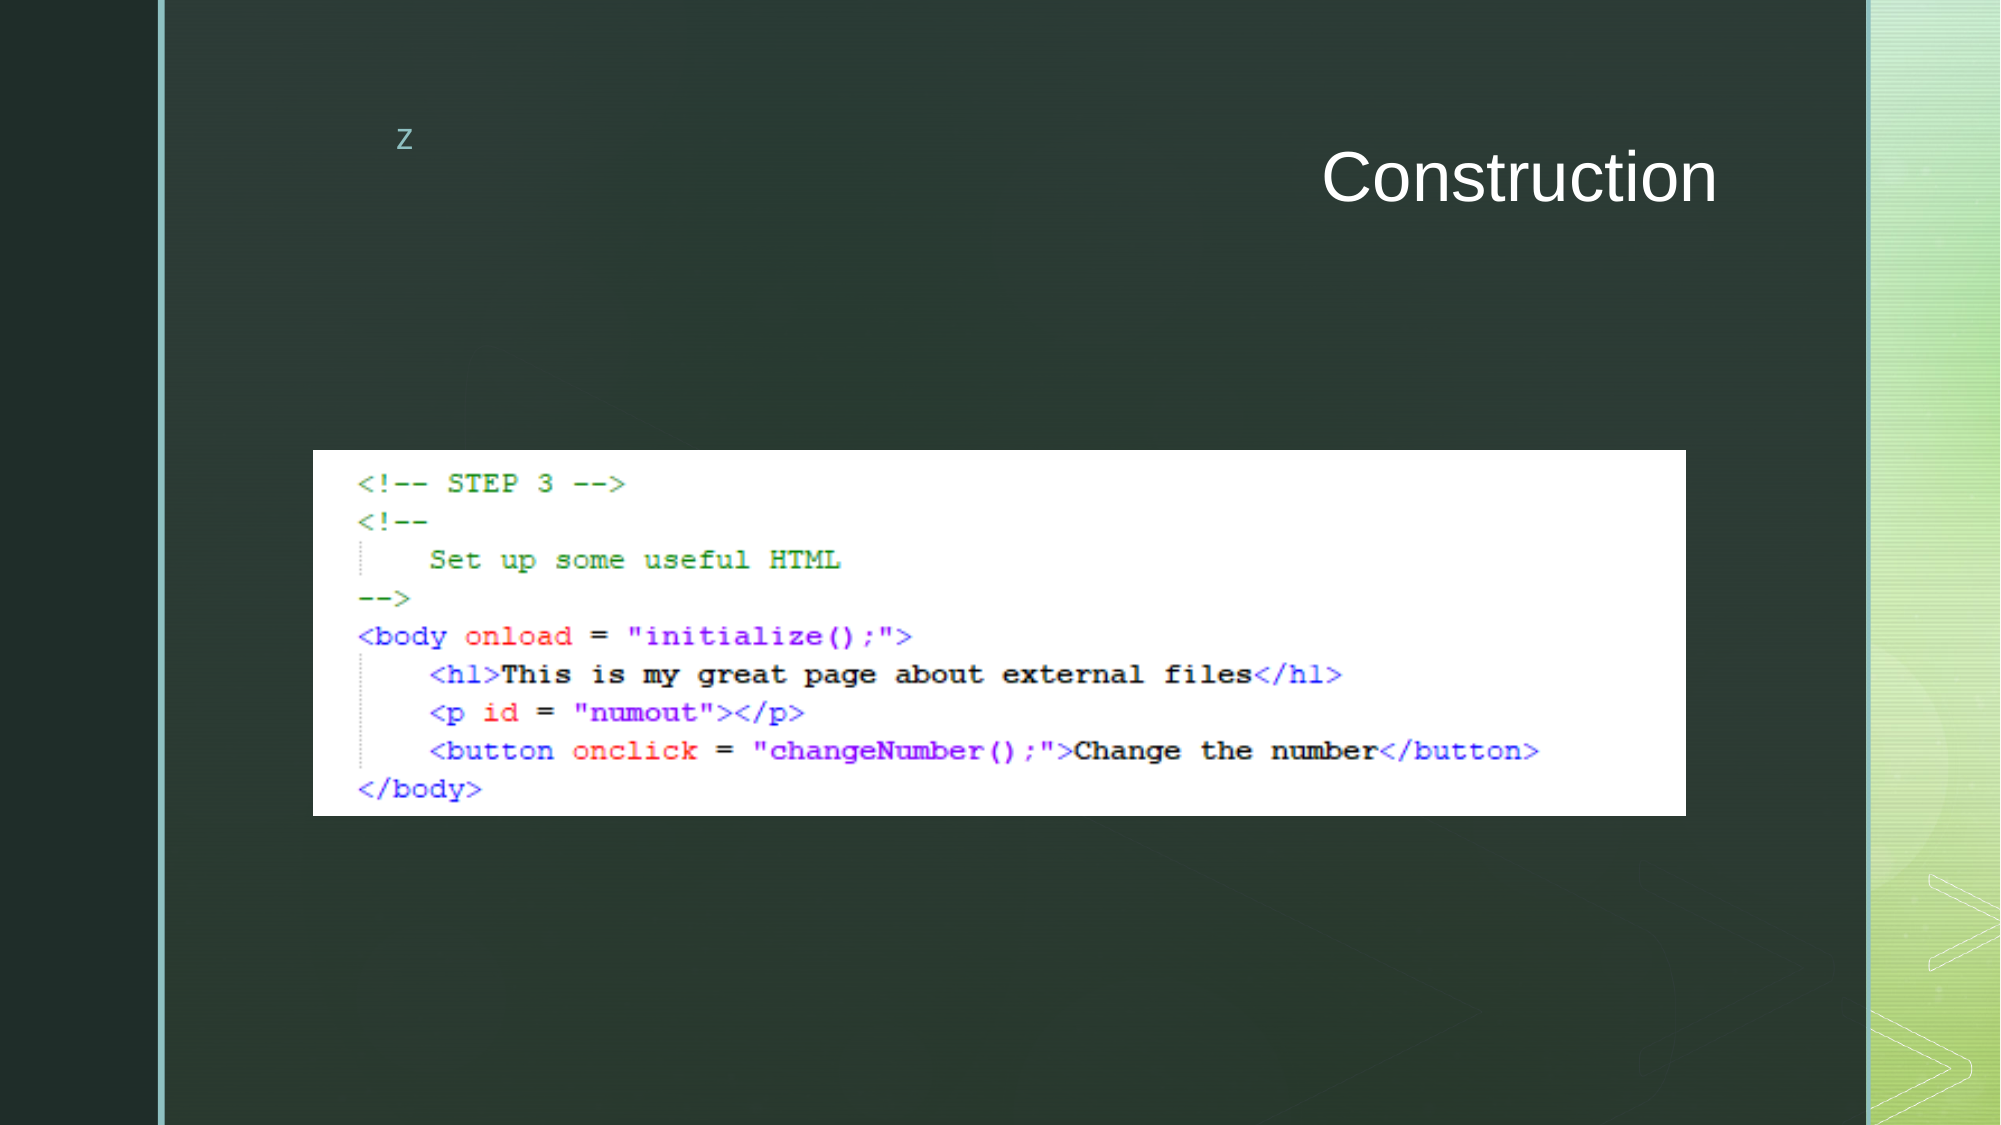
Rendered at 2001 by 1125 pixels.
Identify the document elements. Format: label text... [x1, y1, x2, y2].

picture [313, 450, 1687, 816]
title Construction [428, 132, 1734, 310]
picture [1871, 0, 2001, 1125]
